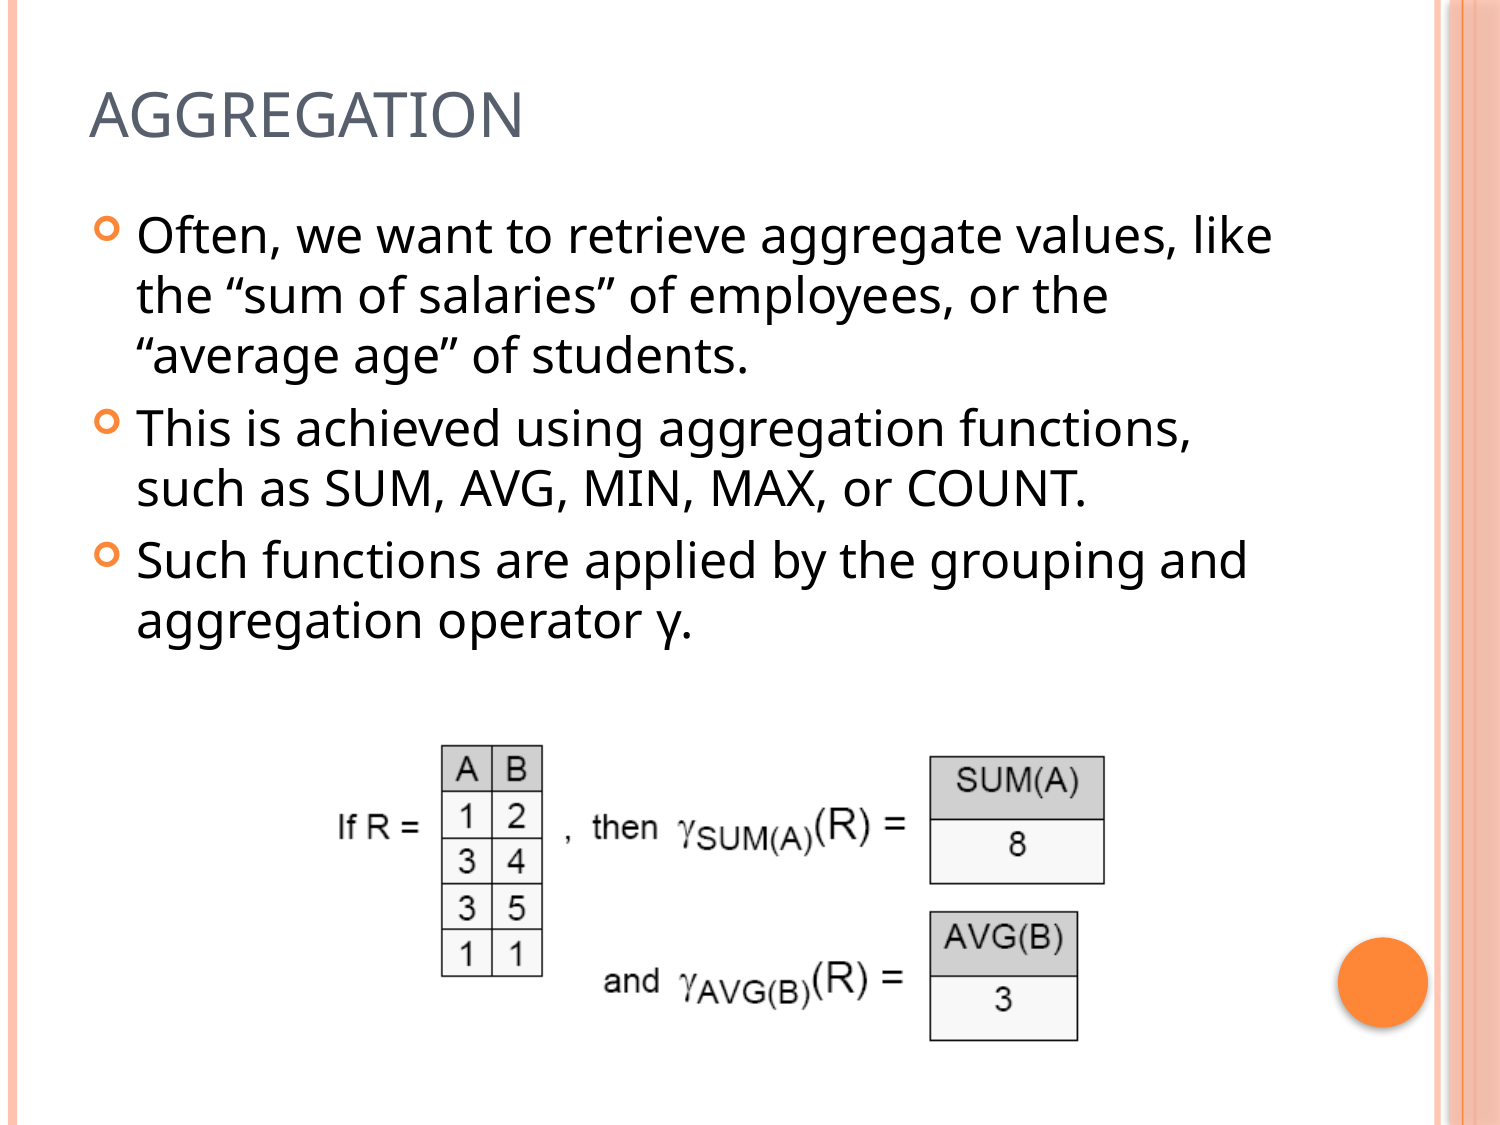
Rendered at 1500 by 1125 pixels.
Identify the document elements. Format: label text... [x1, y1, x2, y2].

list Often, we want to retrieve aggregate values, like the “sum of salaries” of employees, or the “average age” of students. This is achieved using aggregation functions, such as SUM, AVG, MIN, MAX, or COUNT. Such functions are applied by the grouping and aggregation operator γ. [76, 196, 1300, 1062]
picture [324, 691, 1163, 1054]
title Aggregation [75, 45, 1300, 233]
